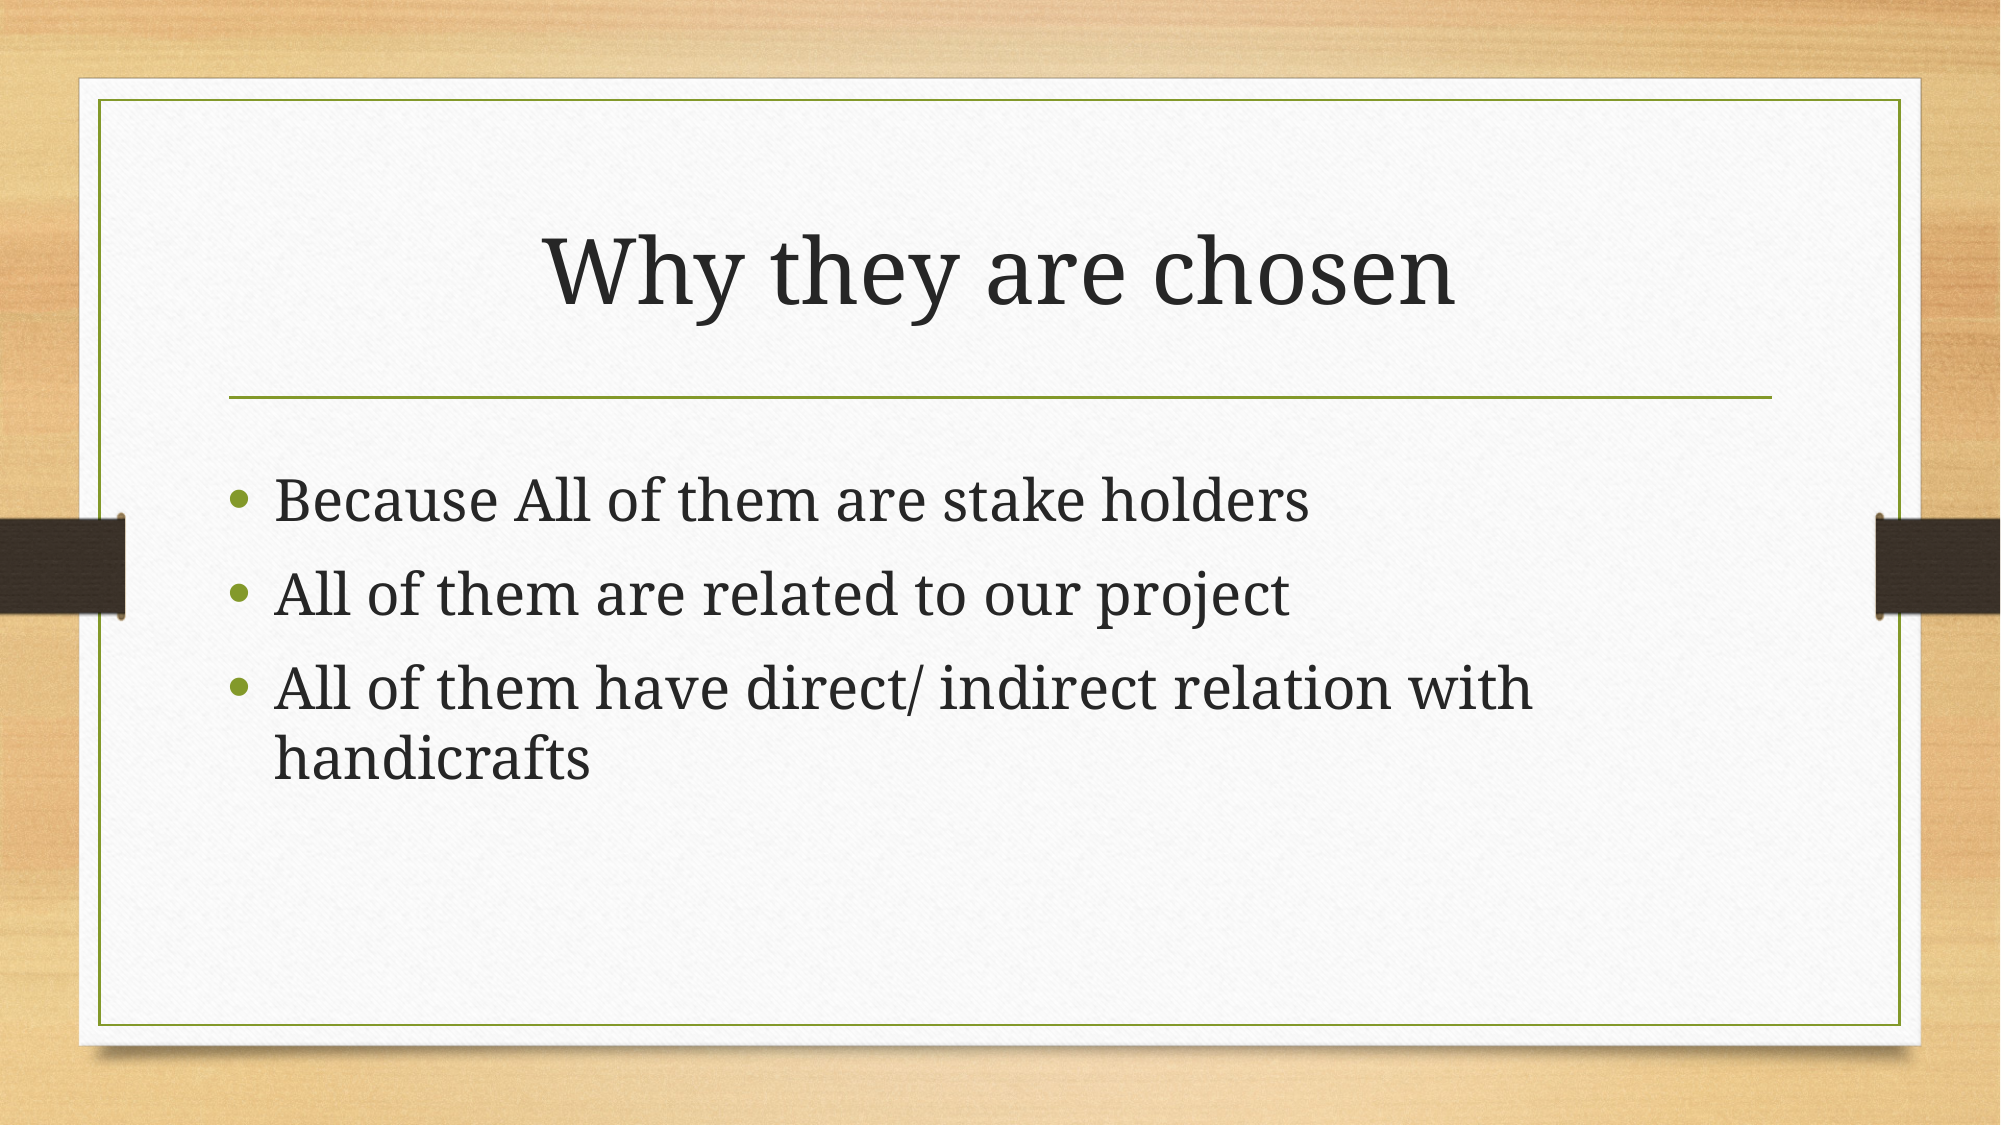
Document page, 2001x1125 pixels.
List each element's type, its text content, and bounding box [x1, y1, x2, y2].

picture [0, 0, 2001, 1125]
title Why they are chosen [212, 161, 1788, 375]
list Because All of them are stake holders All of them are related to our project All of them have direct/ indirect relation with handicrafts [212, 455, 1788, 1000]
